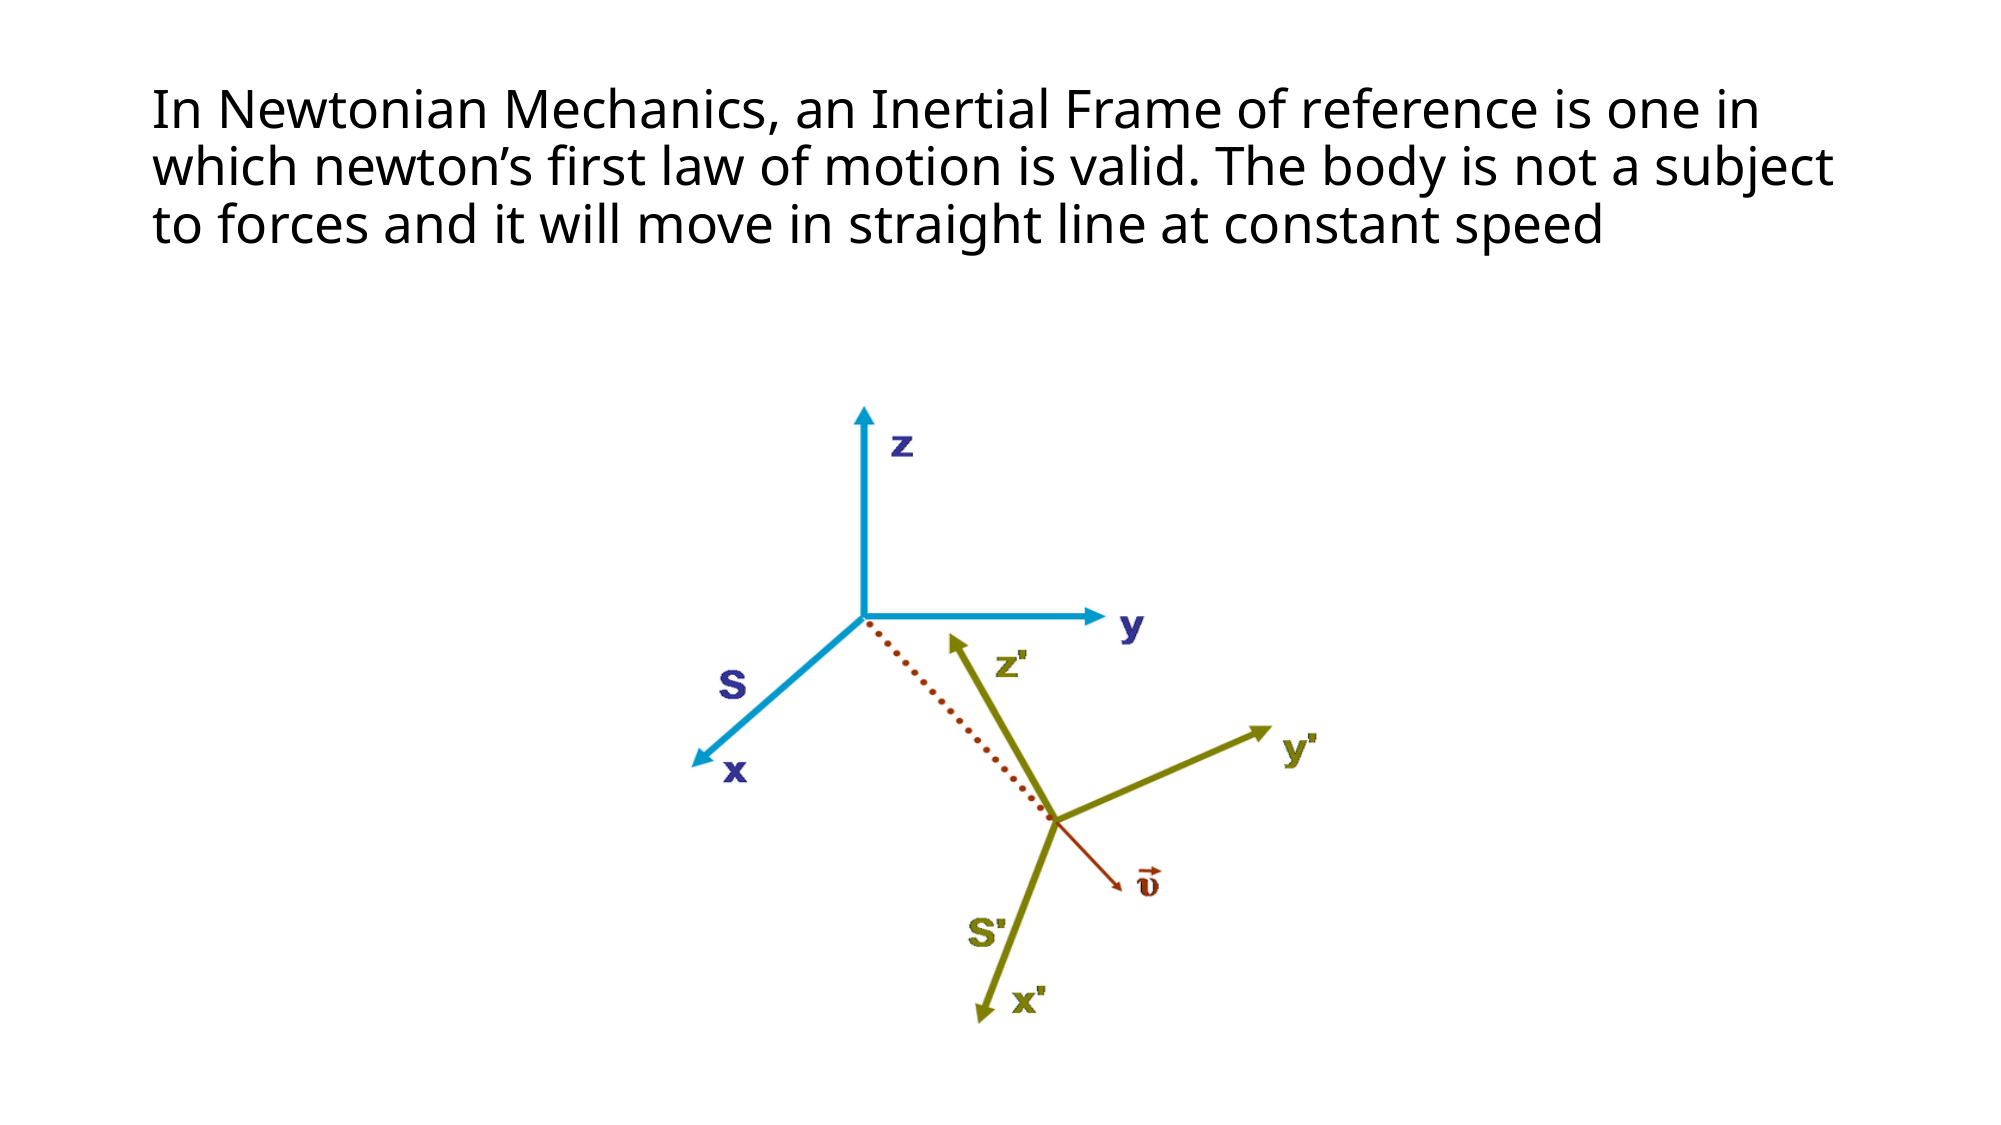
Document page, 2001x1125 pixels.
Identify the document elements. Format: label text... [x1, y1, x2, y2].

title In Newtonian Mechanics, an Inertial Frame of reference is one in which newton’s first law of motion is valid. The body is not a subject to forces and it will move in straight line at constant speed [137, 59, 1863, 278]
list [679, 402, 1326, 1031]
